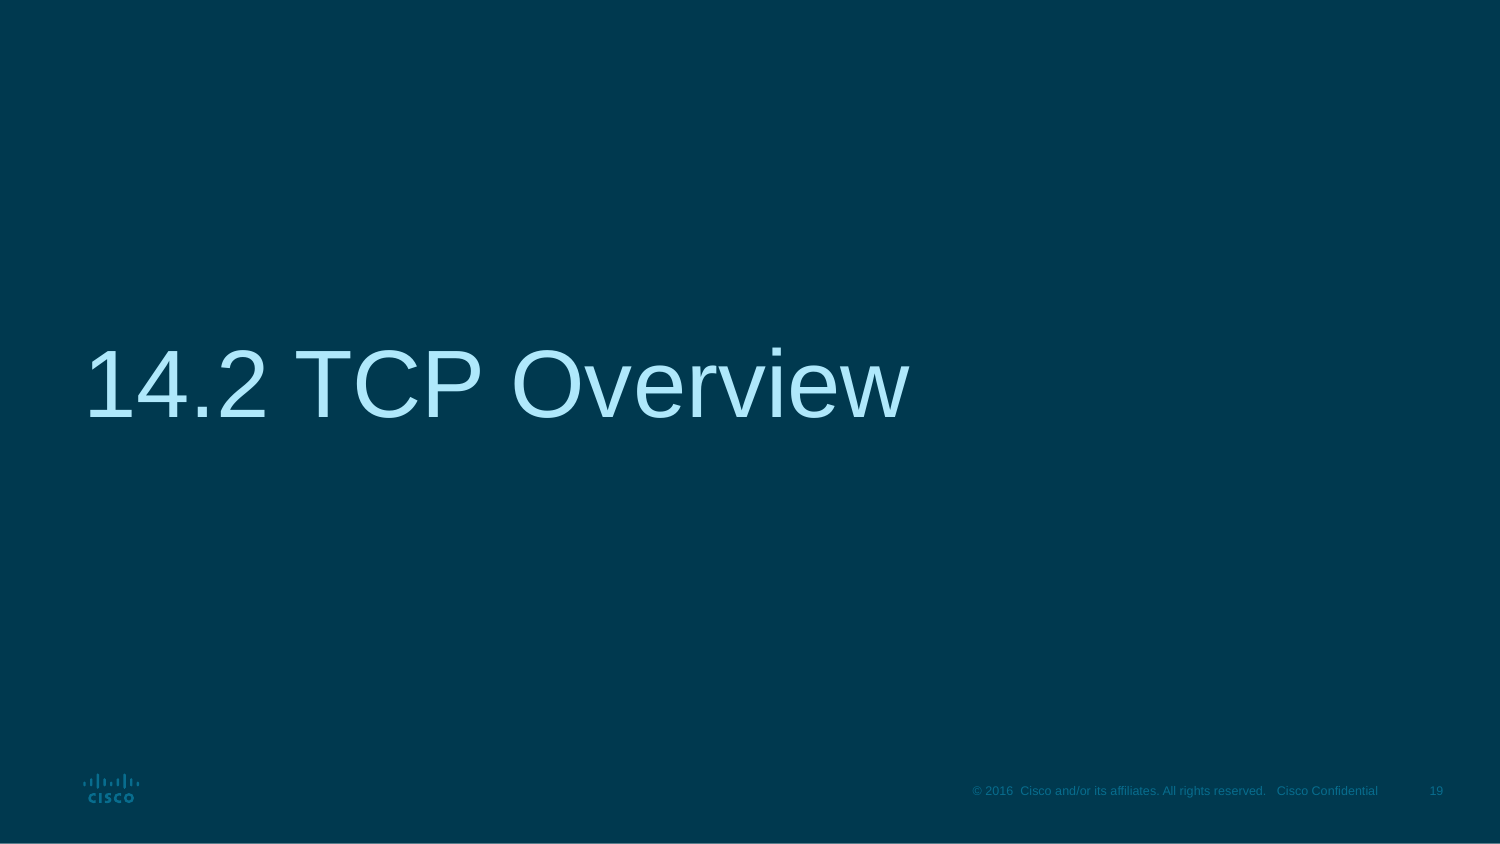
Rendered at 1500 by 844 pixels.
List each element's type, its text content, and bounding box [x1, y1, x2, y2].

title 14.2 TCP Overview [68, 293, 1356, 446]
